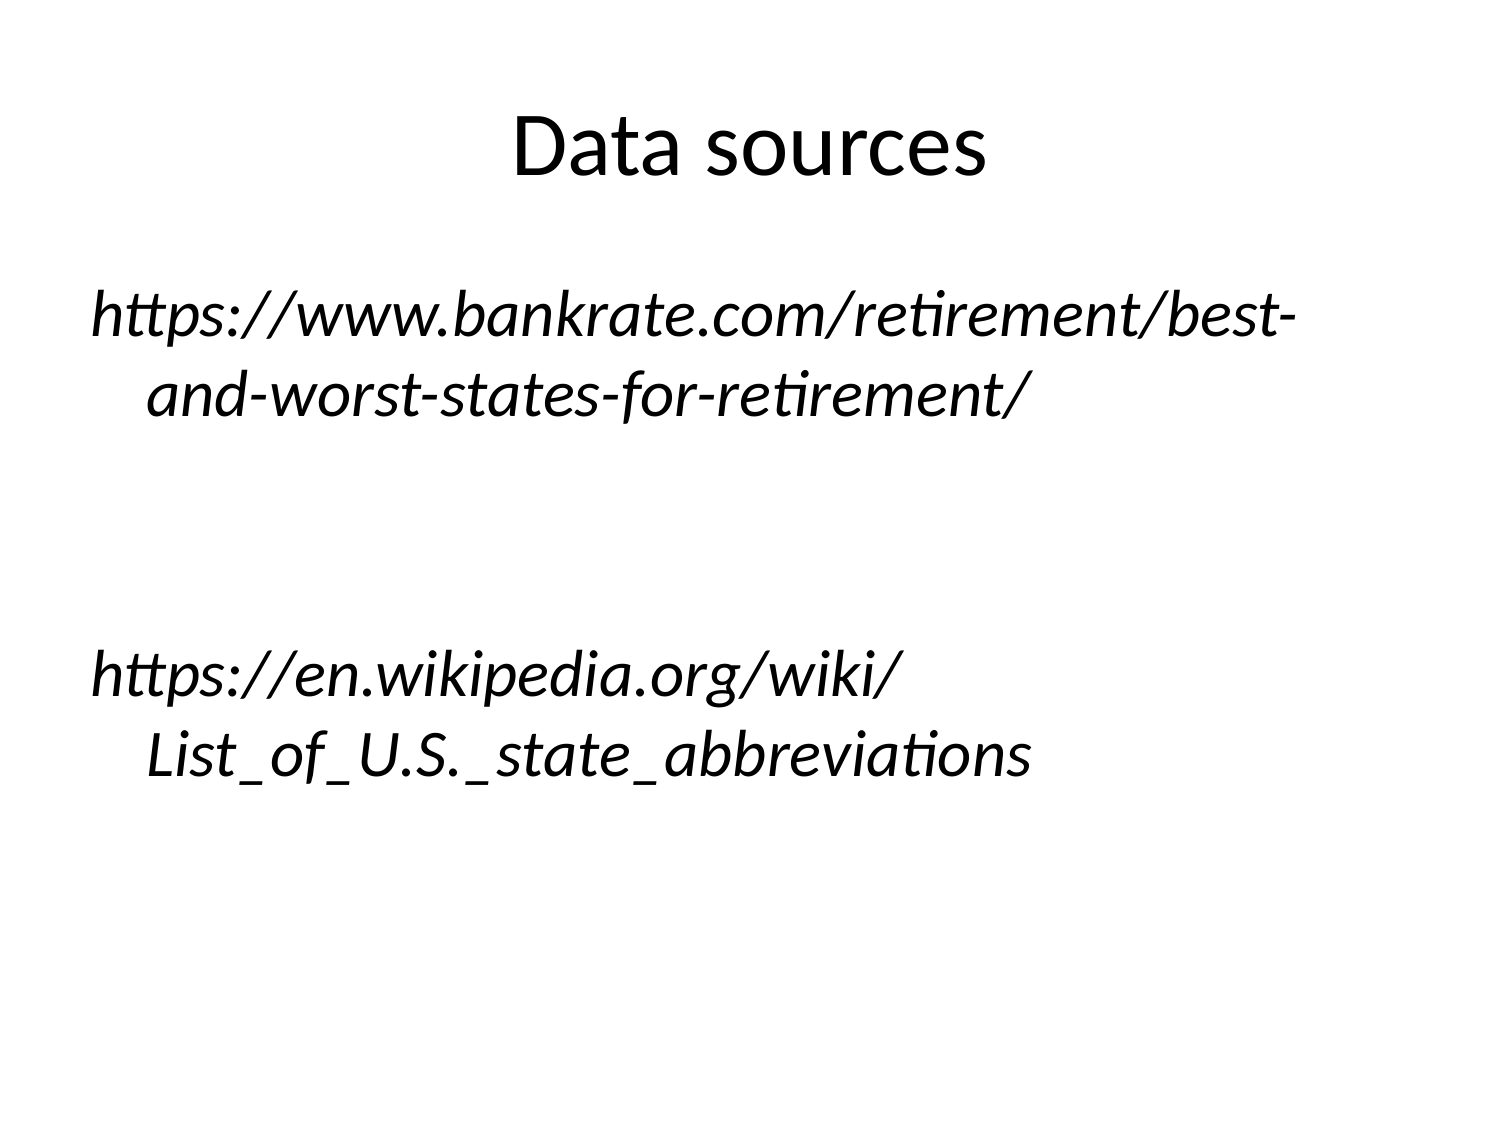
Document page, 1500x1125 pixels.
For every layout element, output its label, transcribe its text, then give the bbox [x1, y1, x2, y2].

title Data sources [75, 45, 1425, 233]
list https://www.bankrate.com/retirement/best-and-worst-states-for-retirement/ https://en.wikipedia.org/wiki/List_of_U.S._state_abbreviations [75, 262, 1425, 1005]
